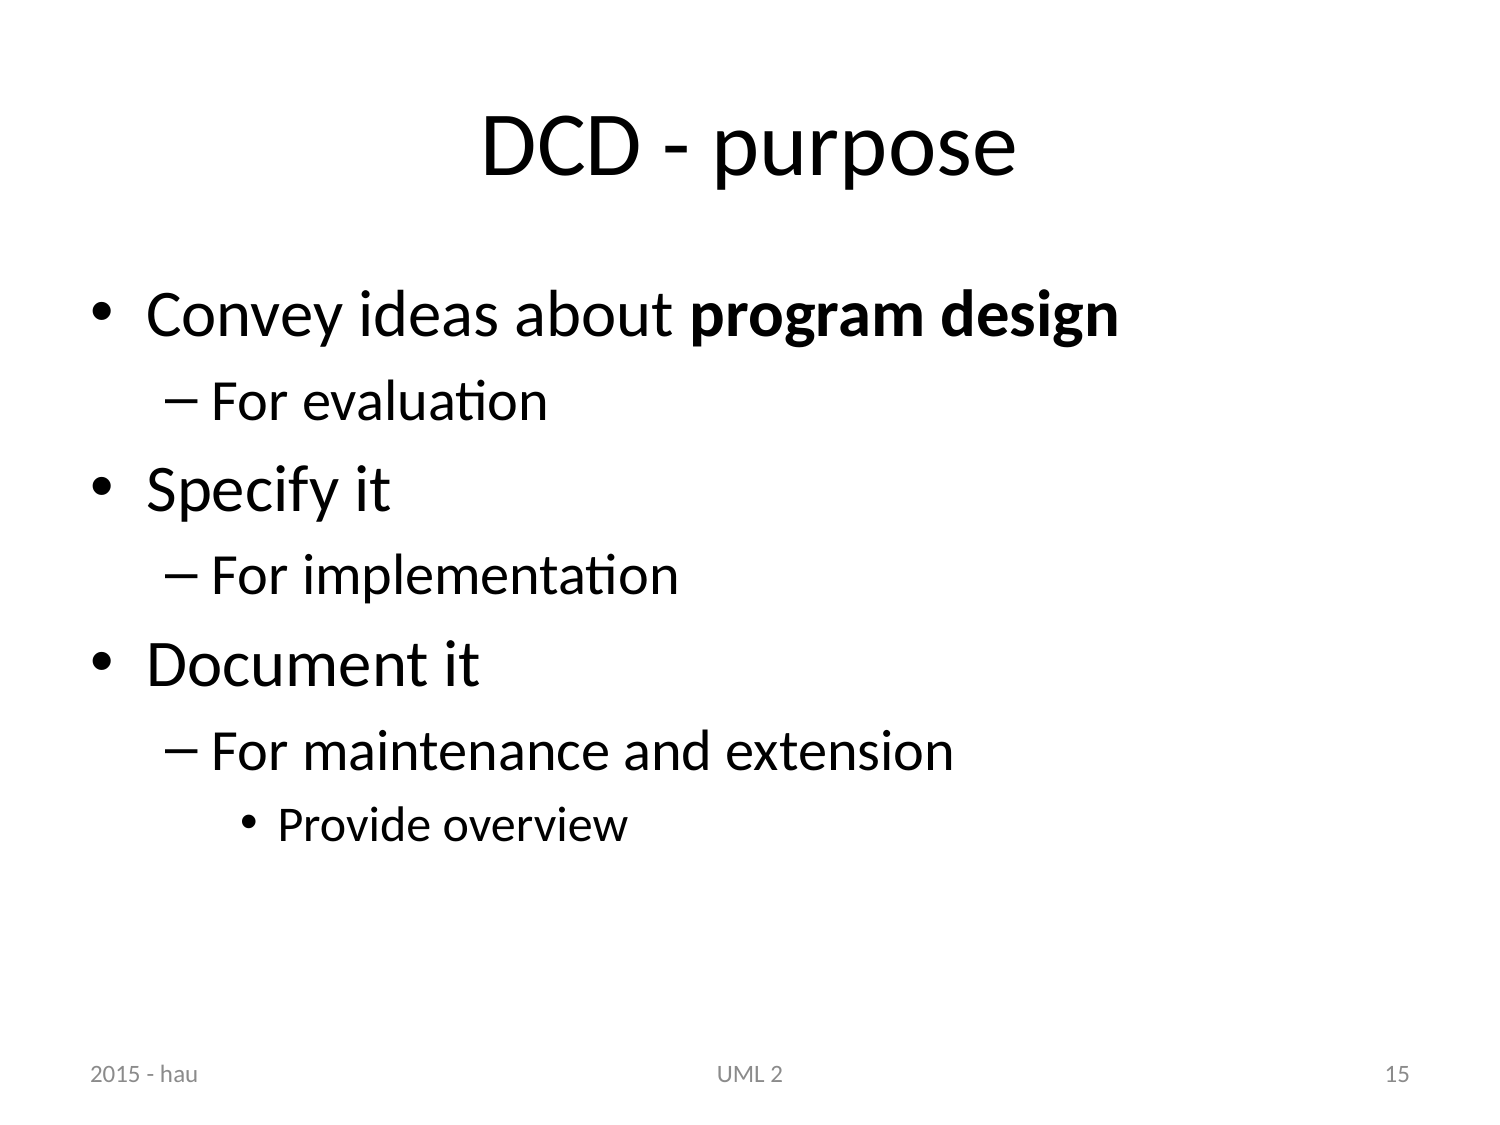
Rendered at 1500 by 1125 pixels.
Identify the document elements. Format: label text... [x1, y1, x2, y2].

list Convey ideas about program design For evaluation Specify it For implementation Document it For maintenance and extension Provide overview [75, 262, 1425, 1005]
footer UML 2 [512, 1042, 988, 1103]
title DCD - purpose [75, 45, 1425, 233]
slide_number 15 [1074, 1042, 1425, 1103]
slide_number 2015 - hau [75, 1042, 425, 1103]
